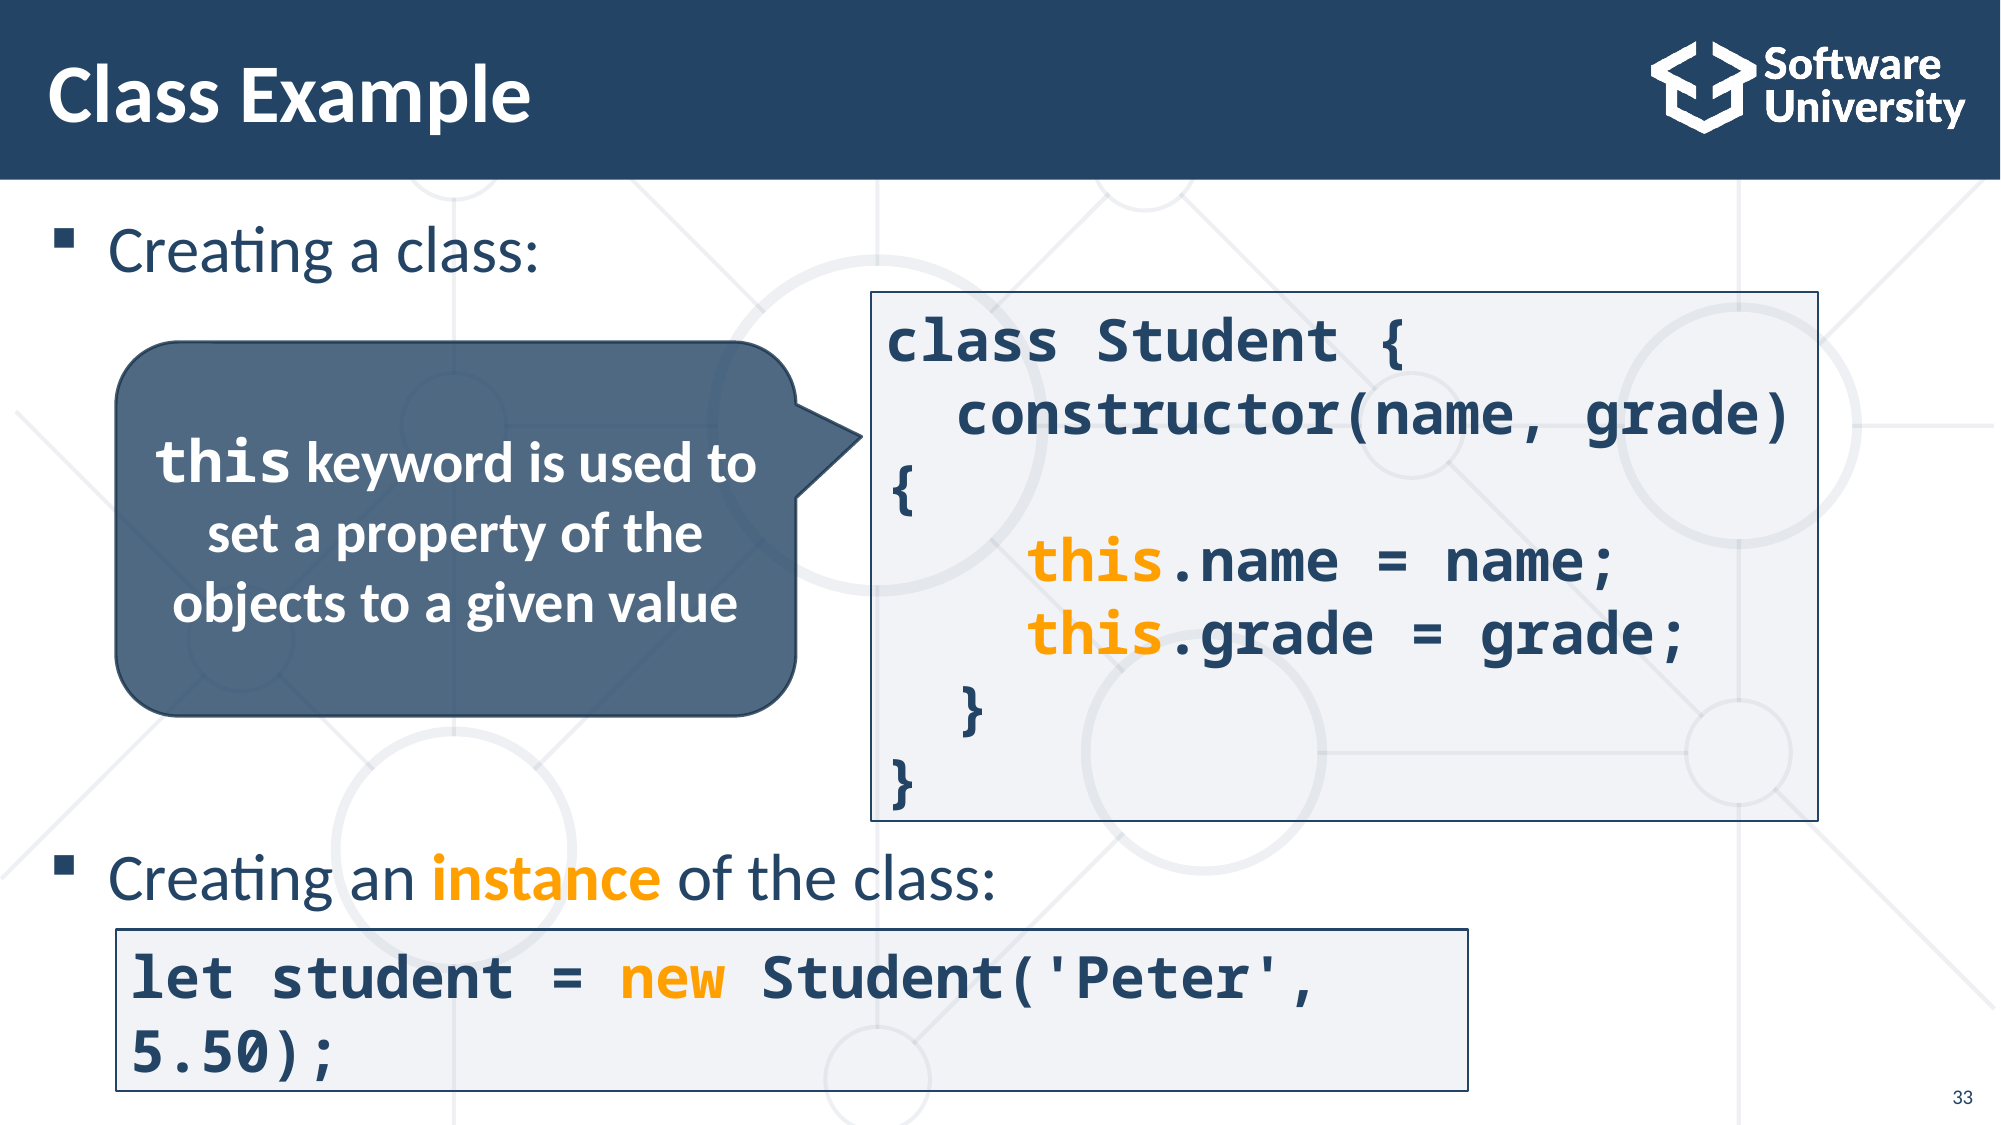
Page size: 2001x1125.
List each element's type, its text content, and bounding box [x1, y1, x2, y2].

title Class Example [31, 16, 1625, 162]
list Creating a class: Creating an instance of the class: [31, 196, 1970, 1104]
slide_number 33 [1927, 1067, 1989, 1117]
text_box this keyword is used to set a property of the objects to a given value [113, 339, 864, 719]
text_box class Student { constructor(name, grade) { this.name = name; this.grade = grade; } } [870, 291, 1819, 821]
picture [1651, 41, 1966, 134]
text_box let student = new Student('Peter', 5.50); [115, 929, 1469, 1092]
